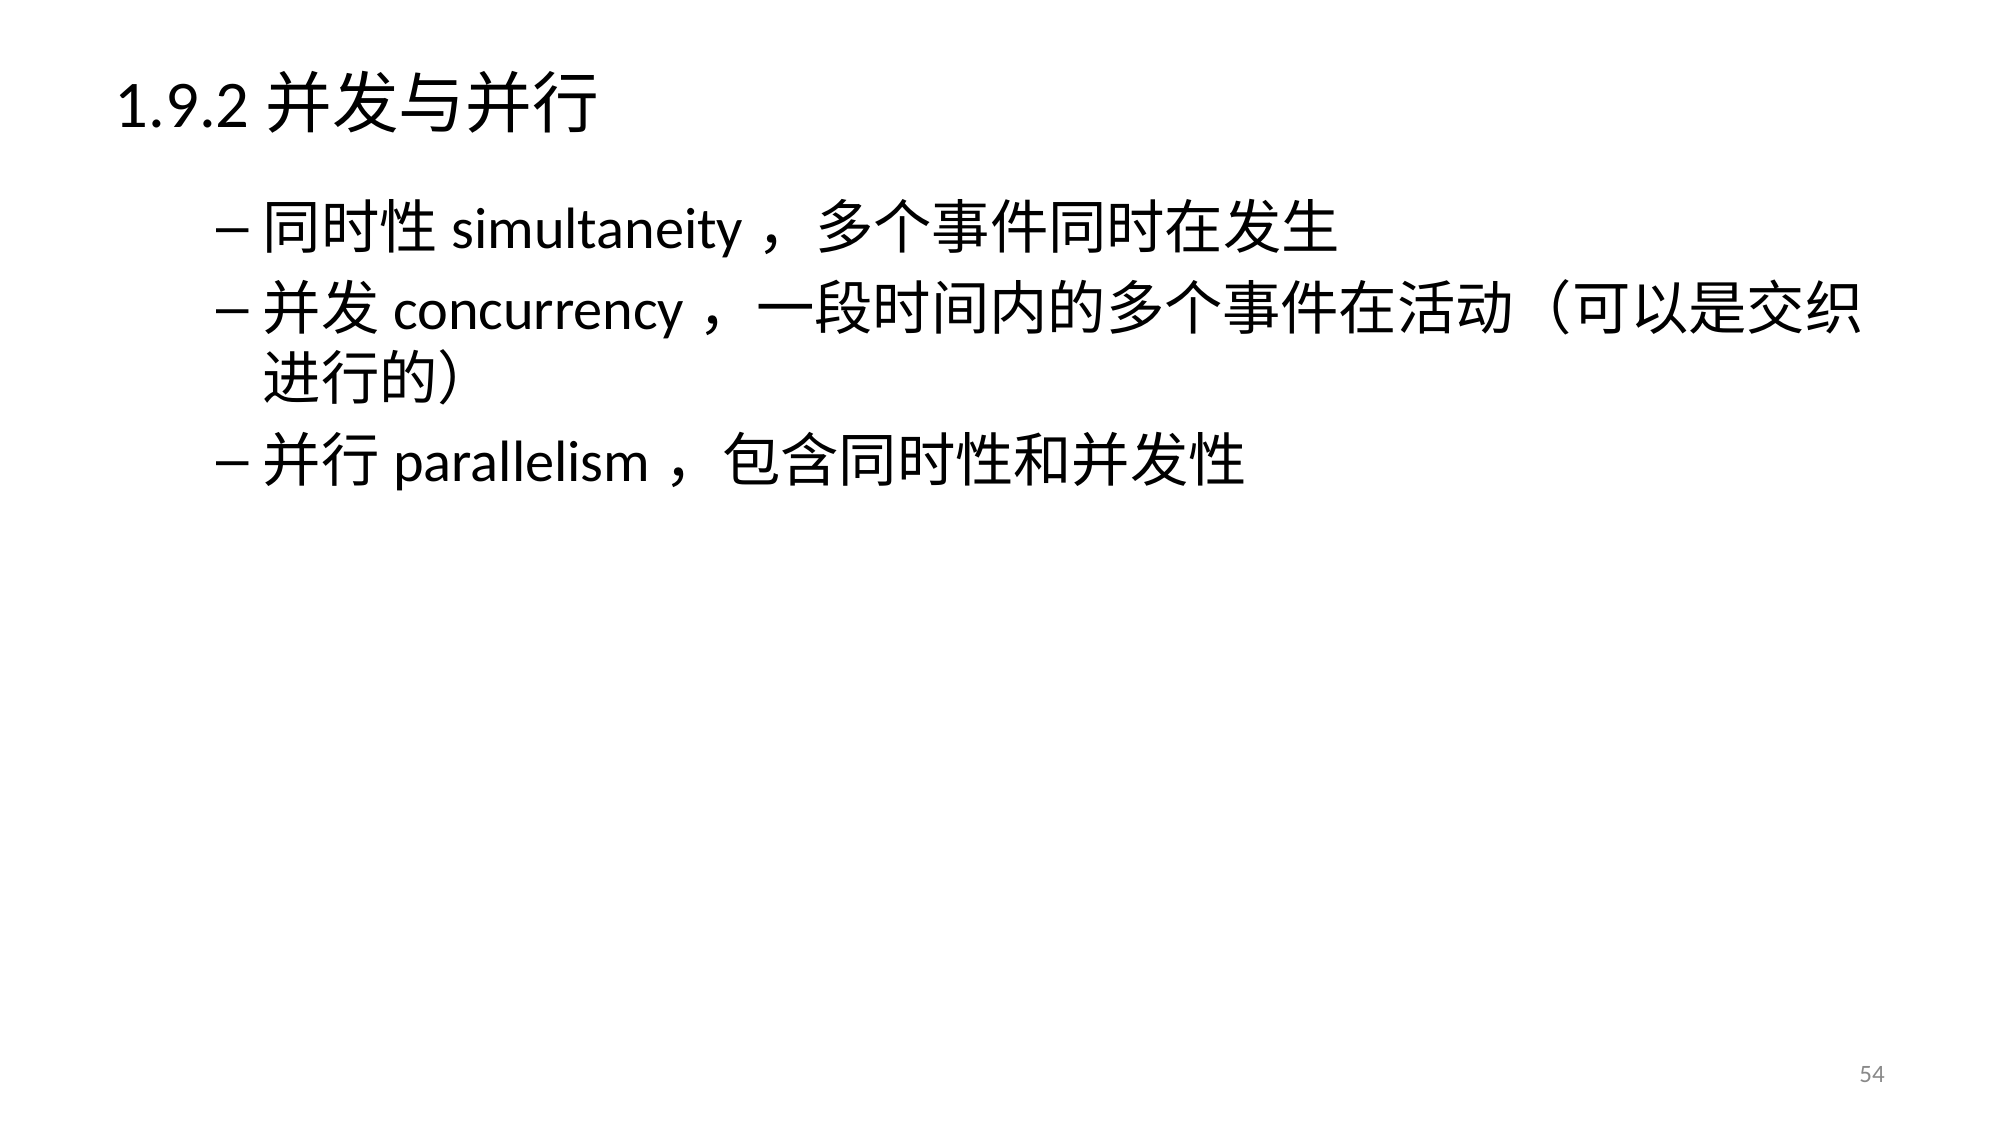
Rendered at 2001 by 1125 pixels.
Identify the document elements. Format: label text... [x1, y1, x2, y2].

slide_number 54 [1433, 1042, 1900, 1103]
text_box 同时性simultaneity，多个事件同时在发生 并发concurrency，一段时间内的多个事件在活动（可以是交织进行的） 并行parallelism，包含同时性和并发性 [126, 182, 1927, 283]
title 1.9.2并发与并行 [99, 45, 1900, 157]
